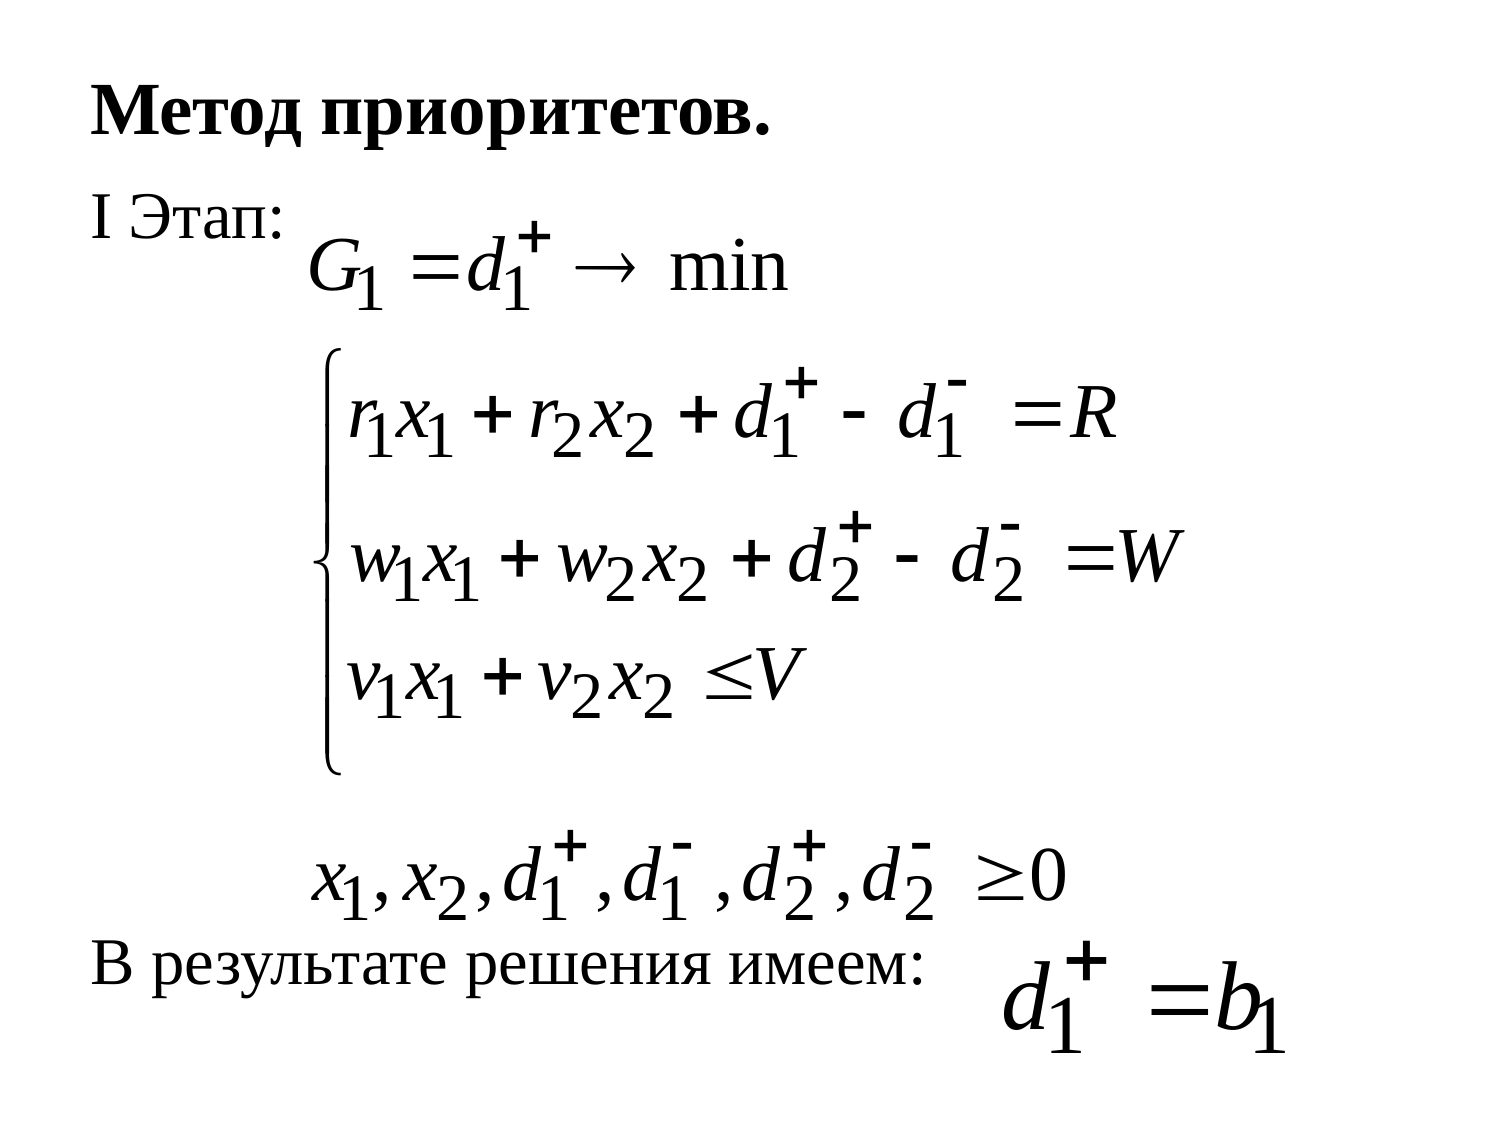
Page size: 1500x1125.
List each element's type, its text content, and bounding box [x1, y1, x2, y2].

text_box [995, 913, 1290, 1061]
title Метод приоритетов. [75, 45, 1425, 164]
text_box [304, 198, 1196, 926]
list I Этап: В результате решения имеем: [75, 164, 1425, 1090]
